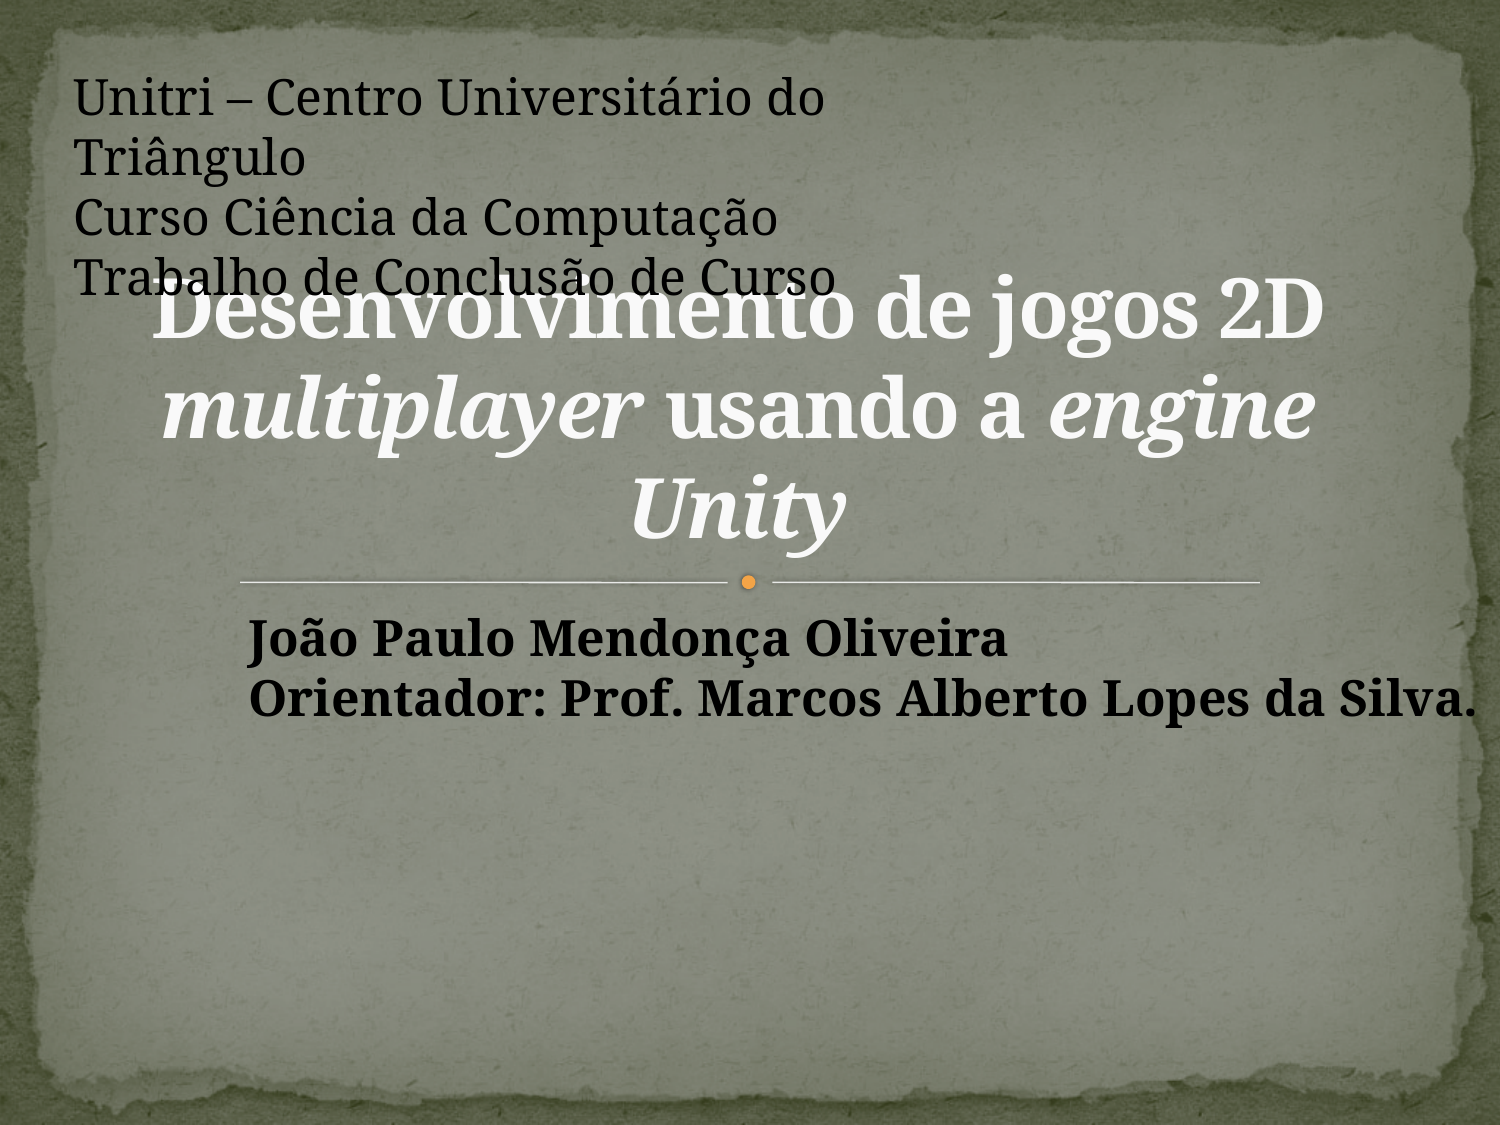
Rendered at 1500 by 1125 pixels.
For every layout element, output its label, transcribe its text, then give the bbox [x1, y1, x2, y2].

text_box João Paulo Mendonça Oliveira Orientador: Prof. Marcos Alberto Lopes da Silva. [233, 599, 1495, 735]
text_box Unitri – Centro Universitário do Triângulo Curso Ciência da Computação Trabalho de Conclusão de Curso [58, 58, 1002, 359]
title Desenvolvimento de jogos 2D multiplayer usando a engine Unity [81, 339, 1395, 563]
